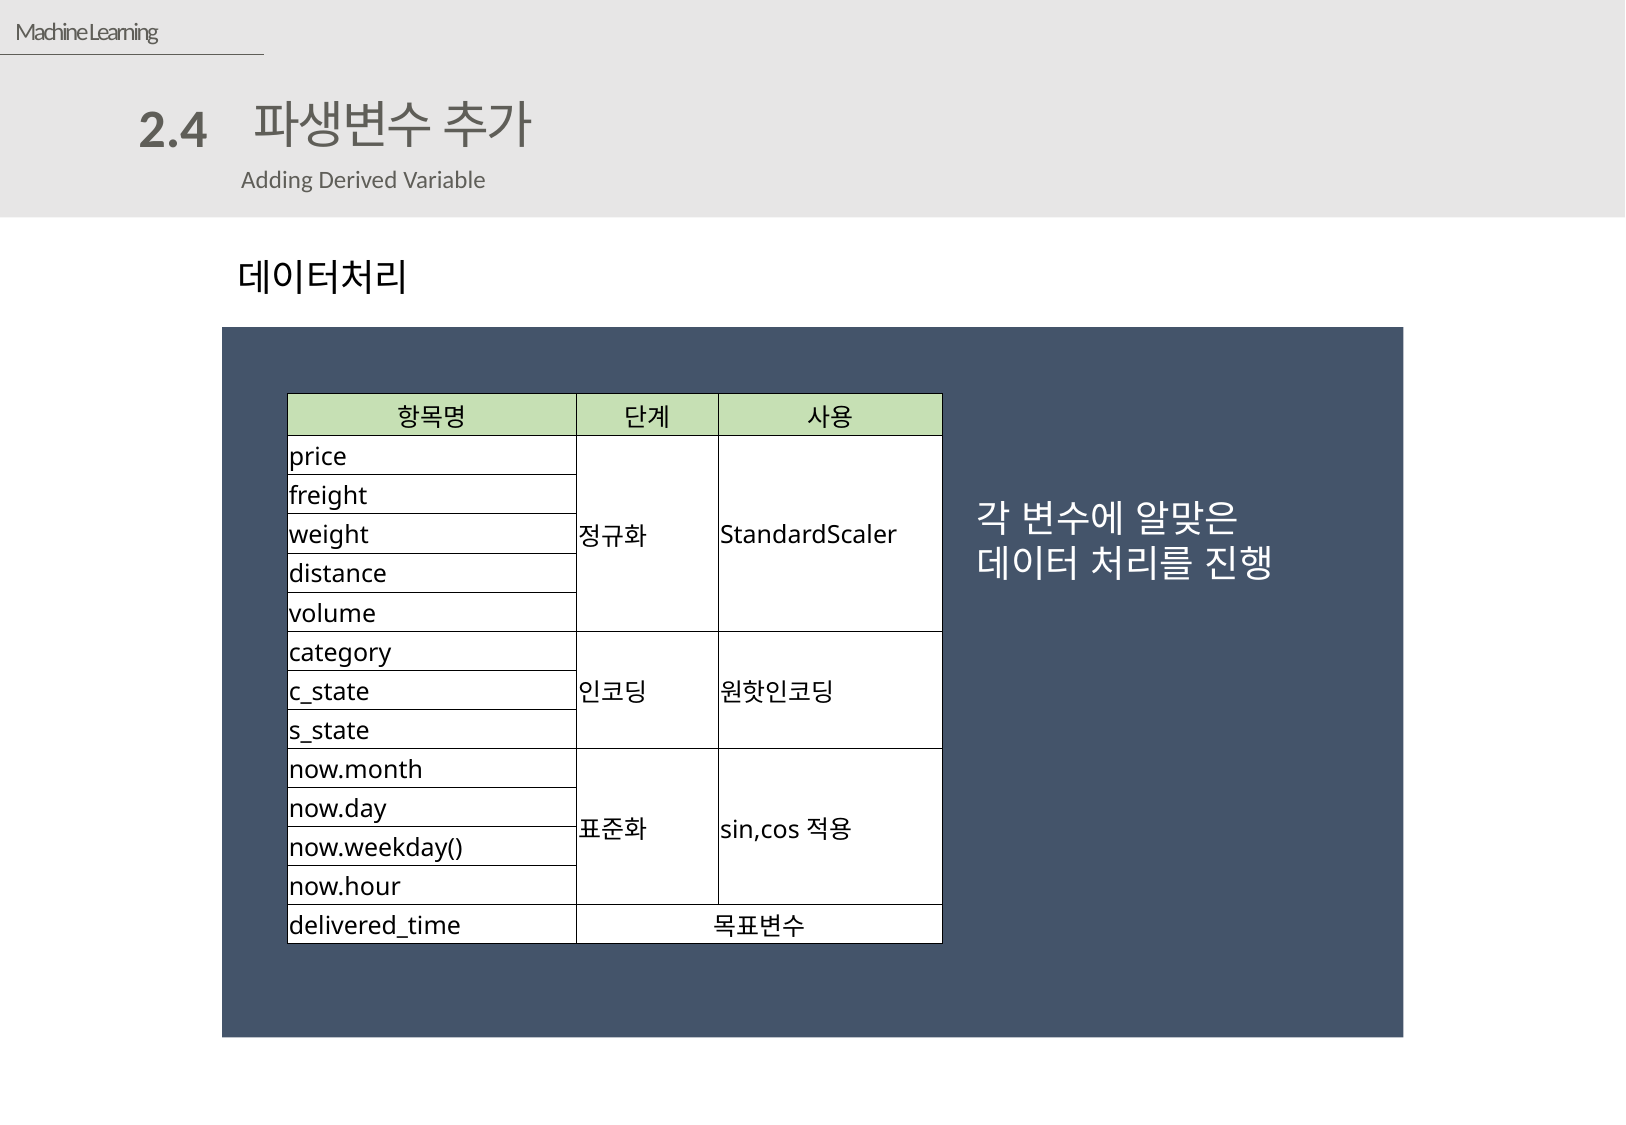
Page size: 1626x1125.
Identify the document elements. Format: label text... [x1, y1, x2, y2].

text_box 2.4 [123, 86, 223, 166]
table_cell sin,cos적용 [719, 749, 942, 904]
table_header 단계 [577, 394, 718, 435]
table_cell 목표변수 [577, 905, 942, 943]
table_cell StandardScaler [719, 436, 942, 631]
table_cell delivered_time [288, 905, 576, 943]
table_header 항목명 [288, 394, 576, 435]
table_header 사용 [719, 394, 942, 435]
table_cell c_state [288, 671, 576, 709]
table_cell category [288, 632, 576, 670]
table_cell 인코딩 [577, 632, 718, 748]
text_box 각 변수에 알맞은 데이터 처리를 진행 [961, 429, 1338, 696]
table_cell volume [288, 593, 576, 631]
table_cell now.day [288, 788, 576, 826]
text_box 데이터처리 [221, 238, 693, 315]
table_cell weight [288, 514, 576, 553]
table_cell 원핫인코딩 [719, 632, 942, 748]
table_cell freight [288, 475, 576, 513]
text_box [0, 0, 1625, 219]
table_cell 표준화 [577, 749, 718, 904]
text_box Adding Derived Variable [226, 156, 502, 202]
table_cell 정규화 [577, 436, 718, 631]
text_box Machine Learning [0, 7, 174, 53]
text_box [221, 326, 1404, 1038]
table_cell distance [288, 554, 576, 592]
table_cell now.month [288, 749, 576, 787]
table_cell s_state [288, 710, 576, 748]
table_cell price [288, 436, 576, 474]
text_box 파생변수 추가 [239, 85, 549, 161]
table_cell now.weekday() [288, 827, 576, 865]
table_cell now.hour [288, 866, 576, 904]
